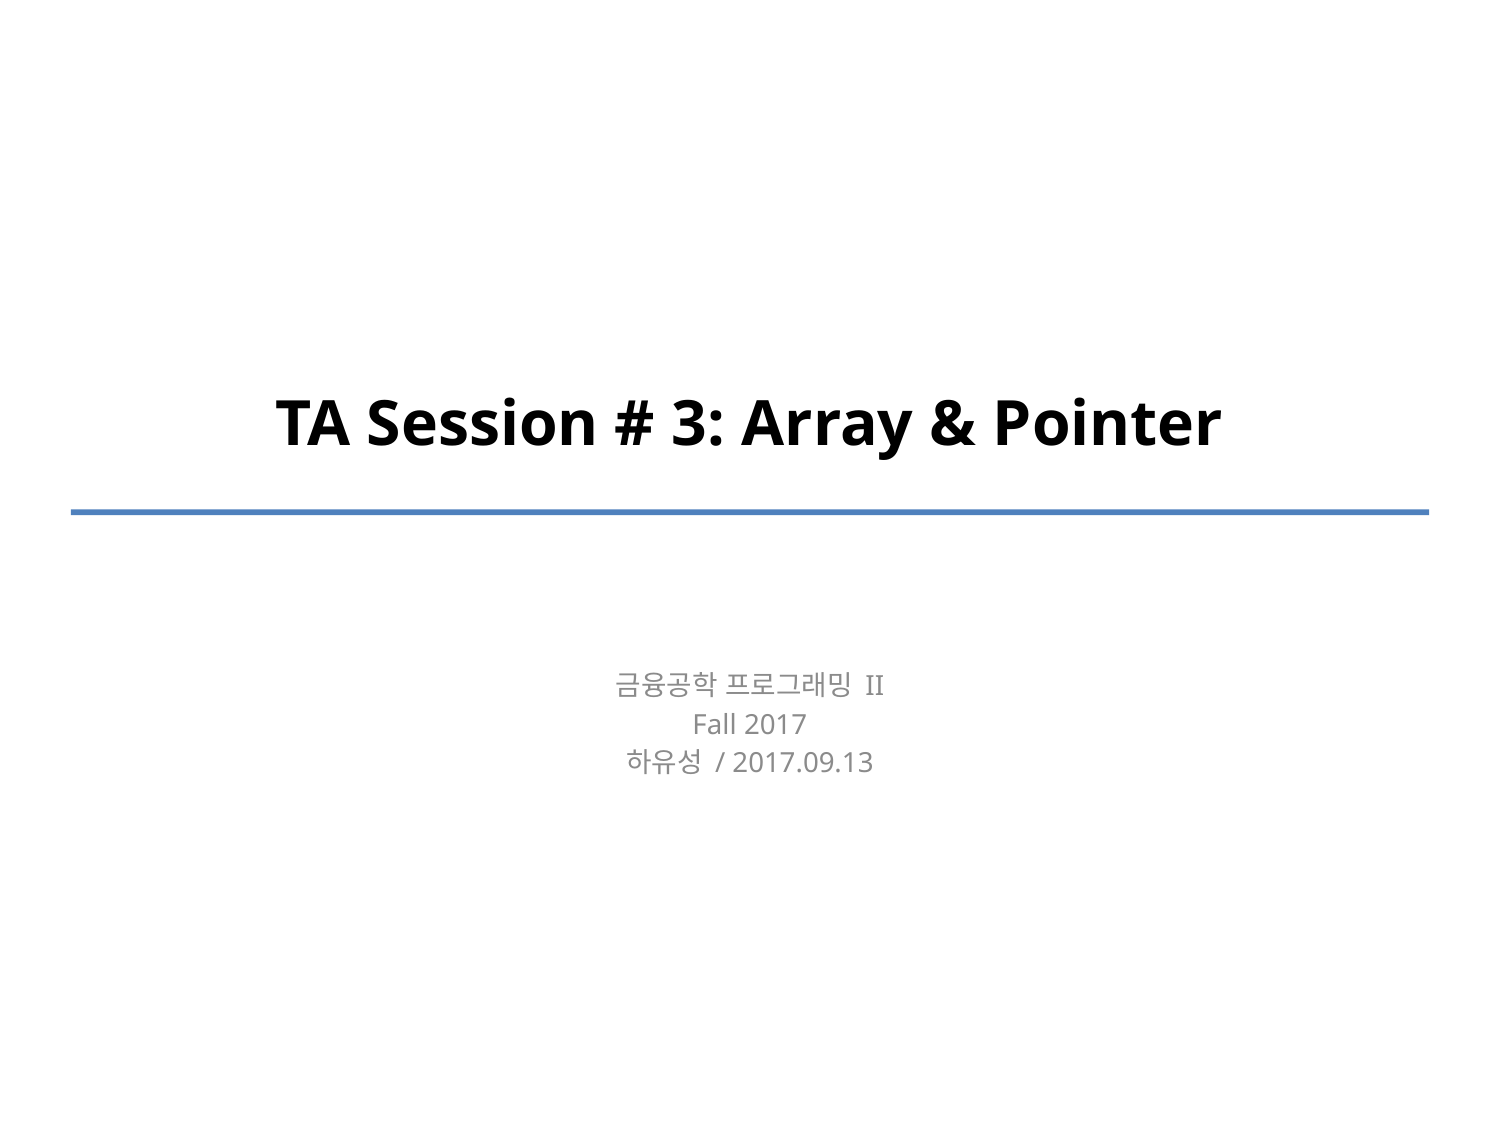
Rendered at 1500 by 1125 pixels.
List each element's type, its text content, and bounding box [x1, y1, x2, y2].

subtitle 금융공학 프로그래밍 II Fall 2017 하유성 / 2017.09.13 [225, 621, 1275, 787]
title TA Session # 3: Array & Pointer [112, 326, 1388, 507]
text_box [69, 507, 1431, 517]
